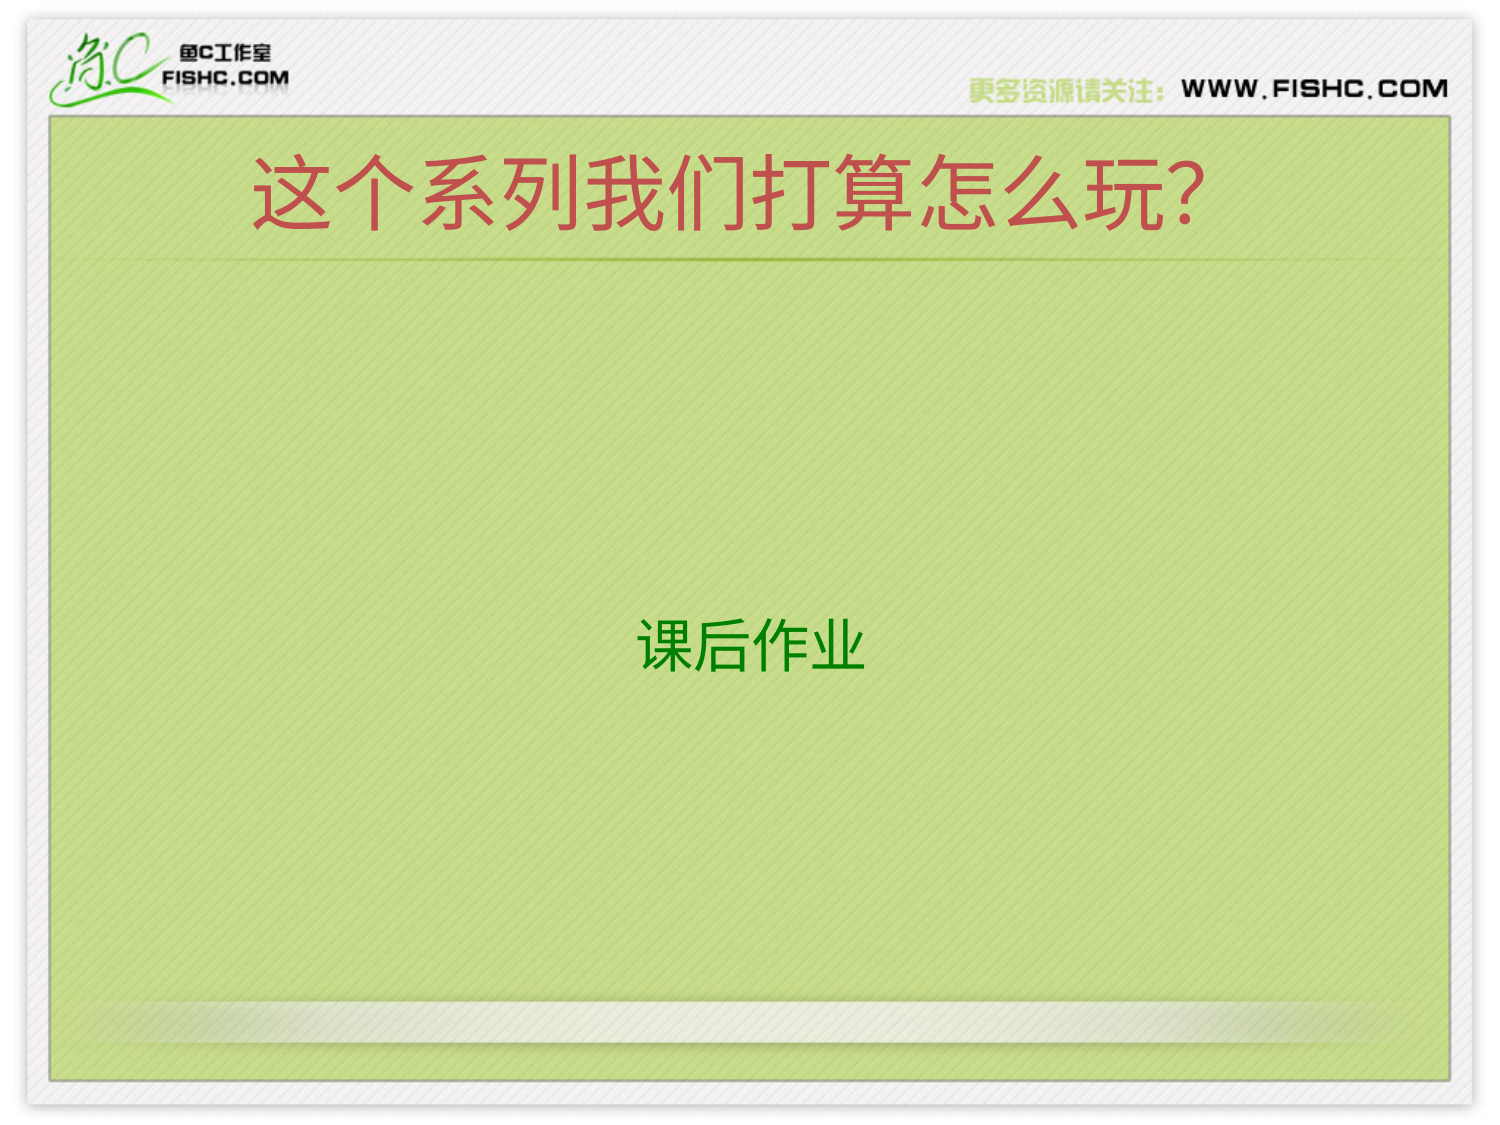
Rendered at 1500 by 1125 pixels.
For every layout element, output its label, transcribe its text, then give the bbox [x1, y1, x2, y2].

picture [0, 0, 1500, 1125]
list 课后作业 [76, 272, 1427, 1016]
title 这个系列我们打算怎么玩？ [75, 113, 1425, 268]
